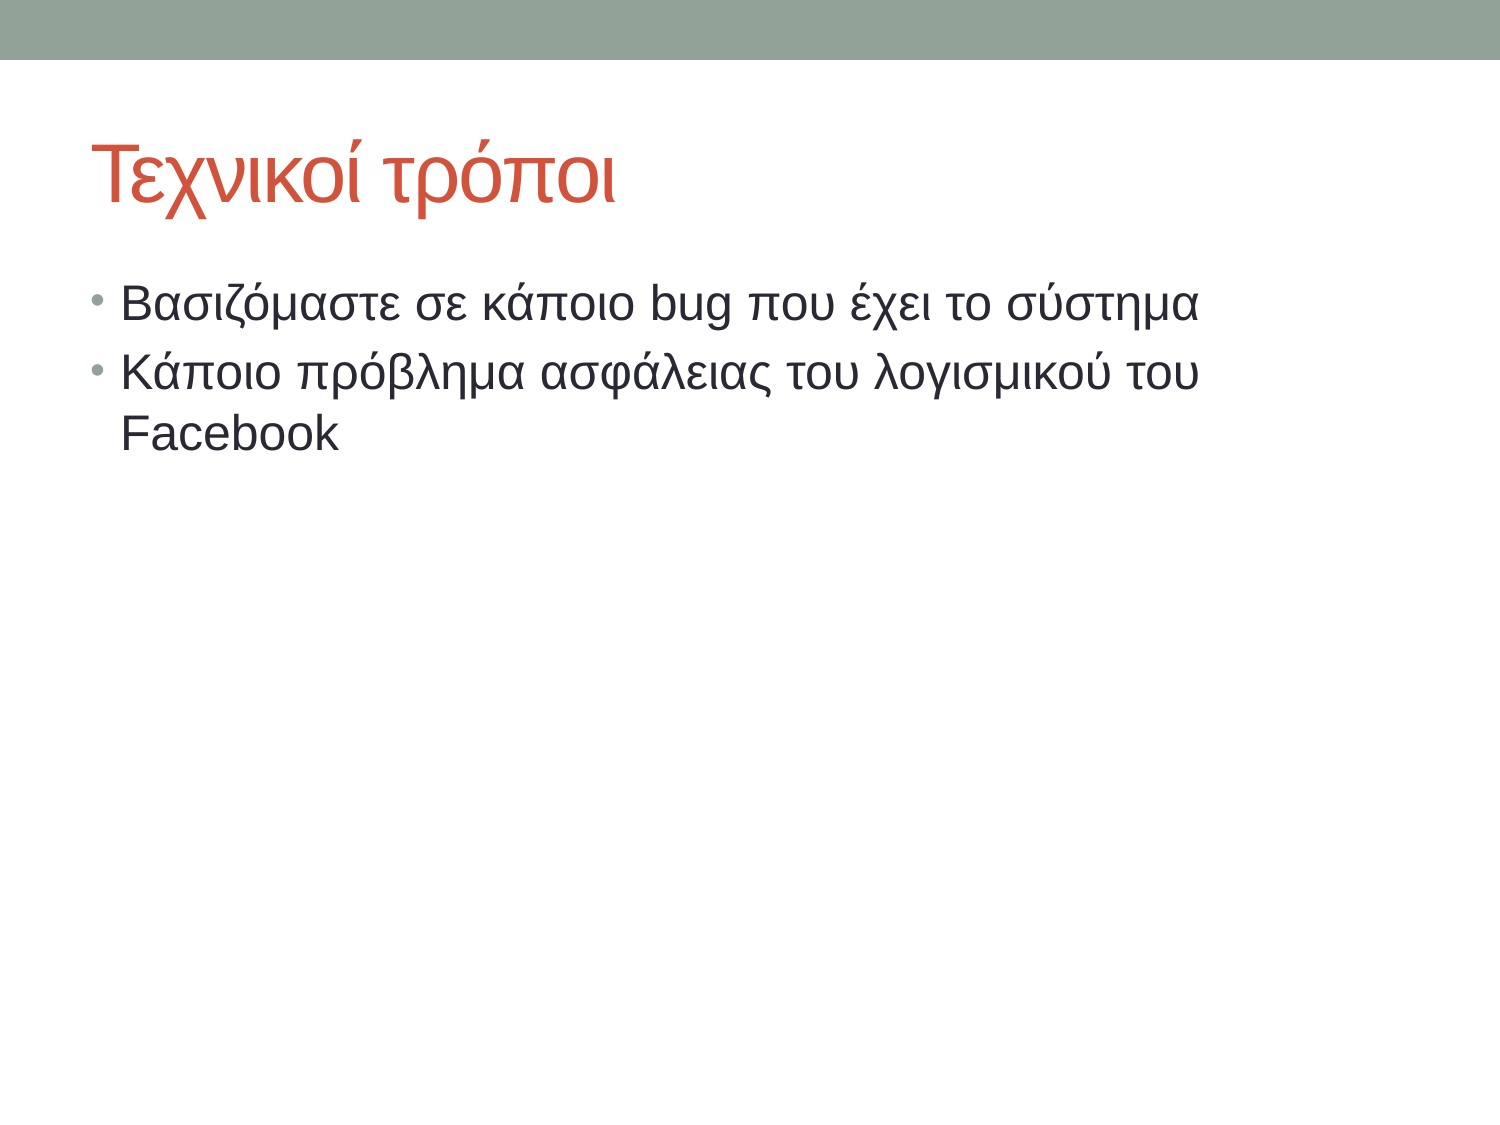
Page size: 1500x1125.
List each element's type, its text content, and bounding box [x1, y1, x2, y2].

title Τεχνικοί τρόποι [75, 87, 1425, 250]
list Βασιζόμαστε σε κάποιο bug που έχει το σύστημα Κάποιο πρόβλημα ασφάλειας του λογισμικού του Facebook [75, 262, 1425, 1063]
